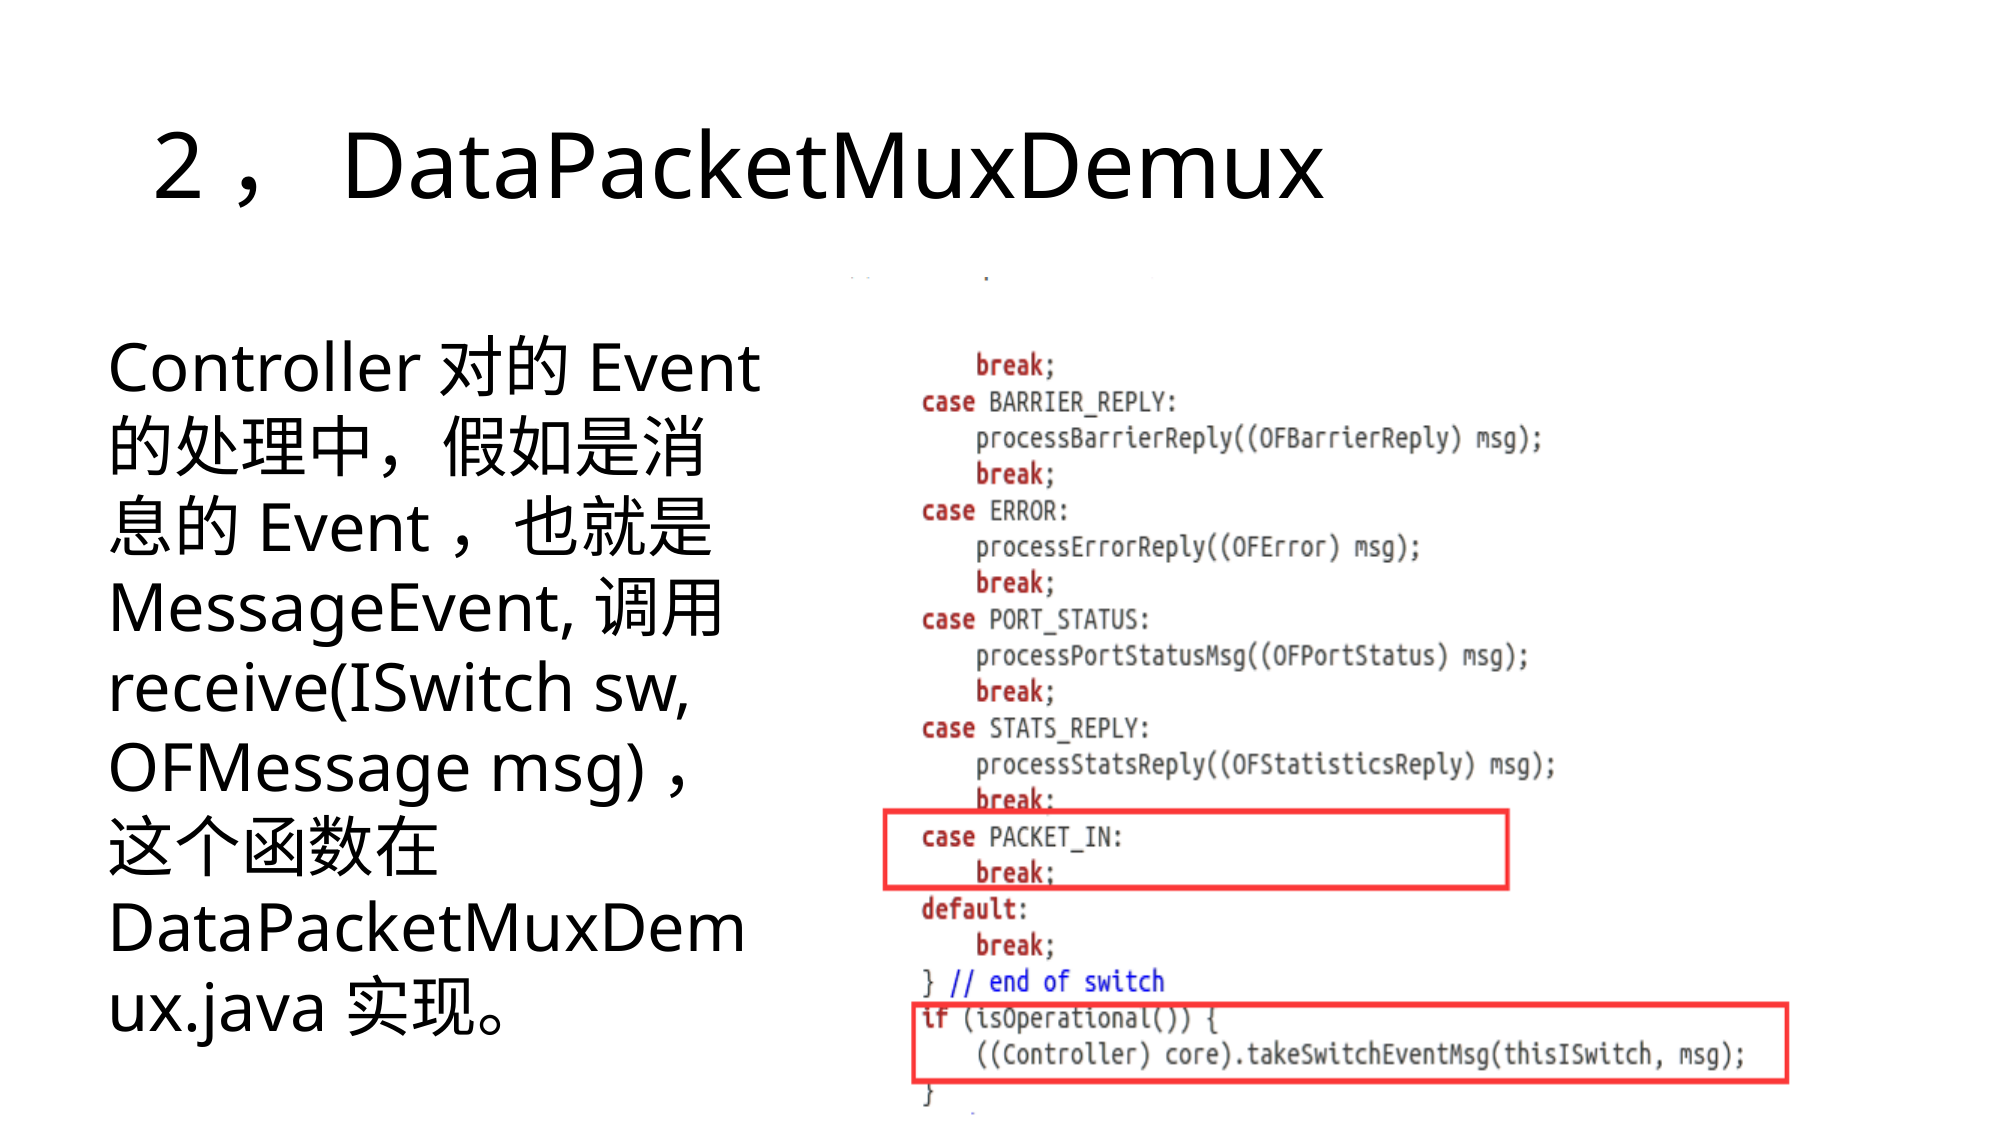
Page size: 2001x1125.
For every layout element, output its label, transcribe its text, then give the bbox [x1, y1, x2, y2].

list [811, 277, 1863, 1125]
title 2，DataPacketMuxDemux [137, 59, 1863, 278]
text_box Controller对的Event的处理中，假如是消息的Event，也就是MessageEvent,调用 receive(ISwitch sw, OFMessage msg)，这个函数在DataPacketMuxDemux.java实现。 [92, 317, 786, 1053]
